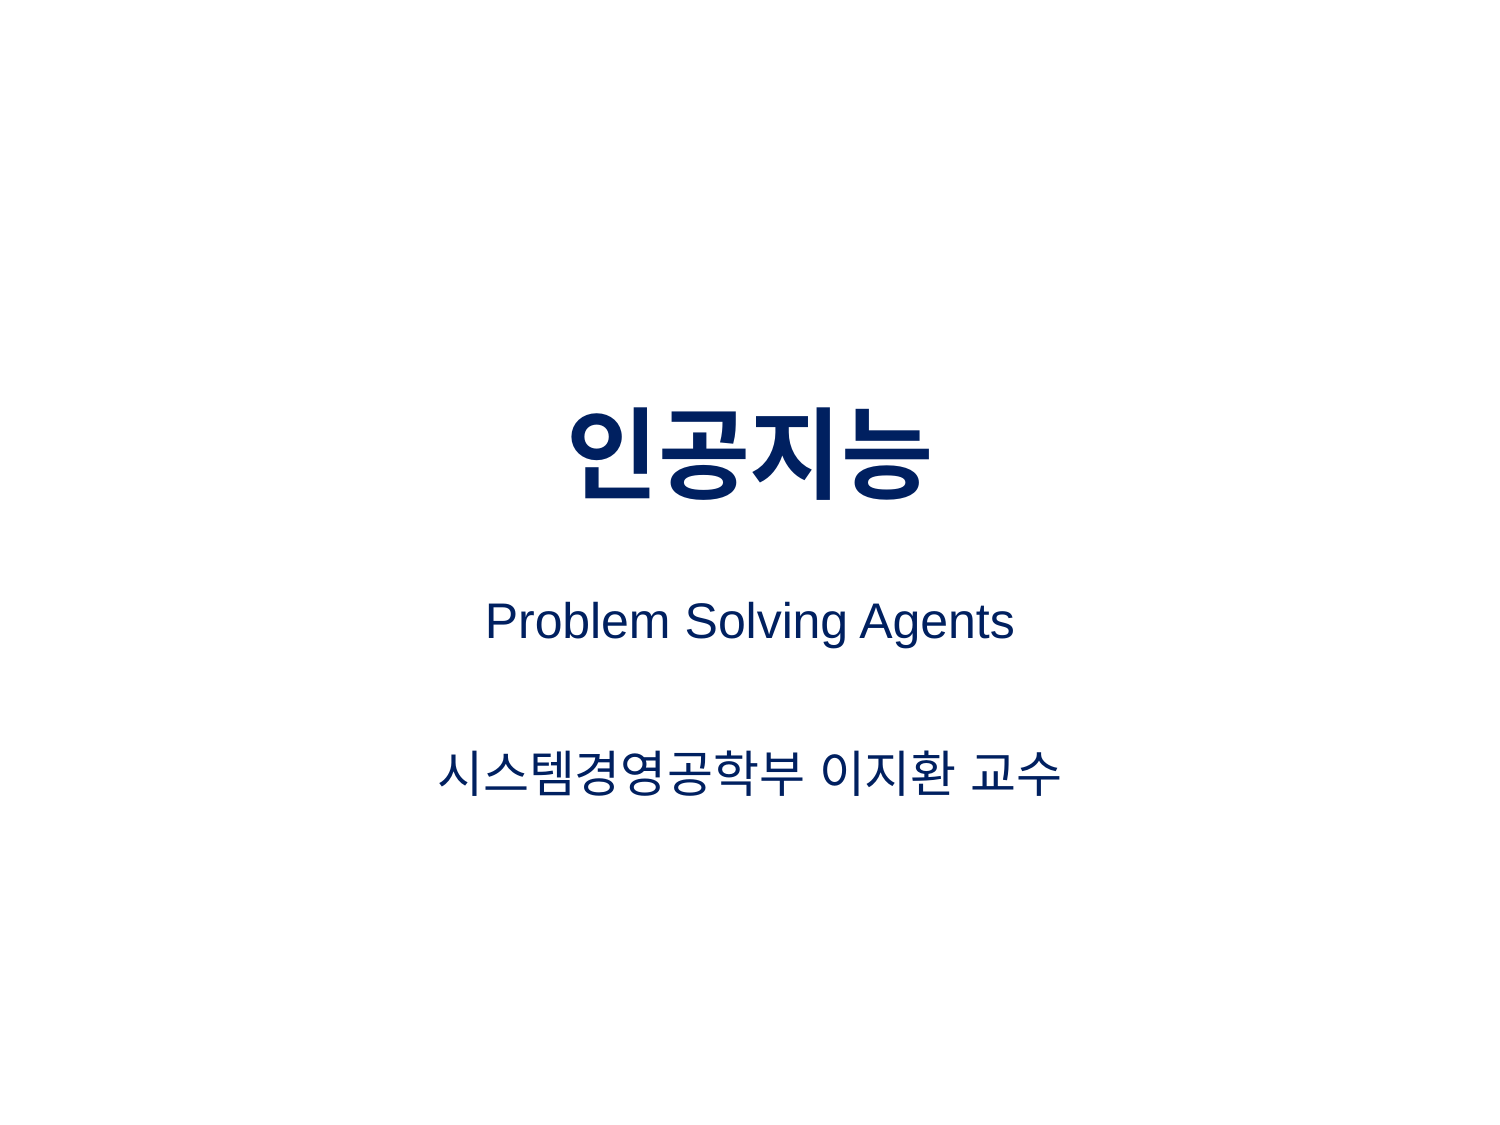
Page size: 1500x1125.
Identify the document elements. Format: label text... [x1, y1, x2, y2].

subtitle Problem Solving Agents 시스템경영공학부 이지환 교수 [187, 590, 1313, 1018]
title 인공지능 [112, 184, 1388, 525]
